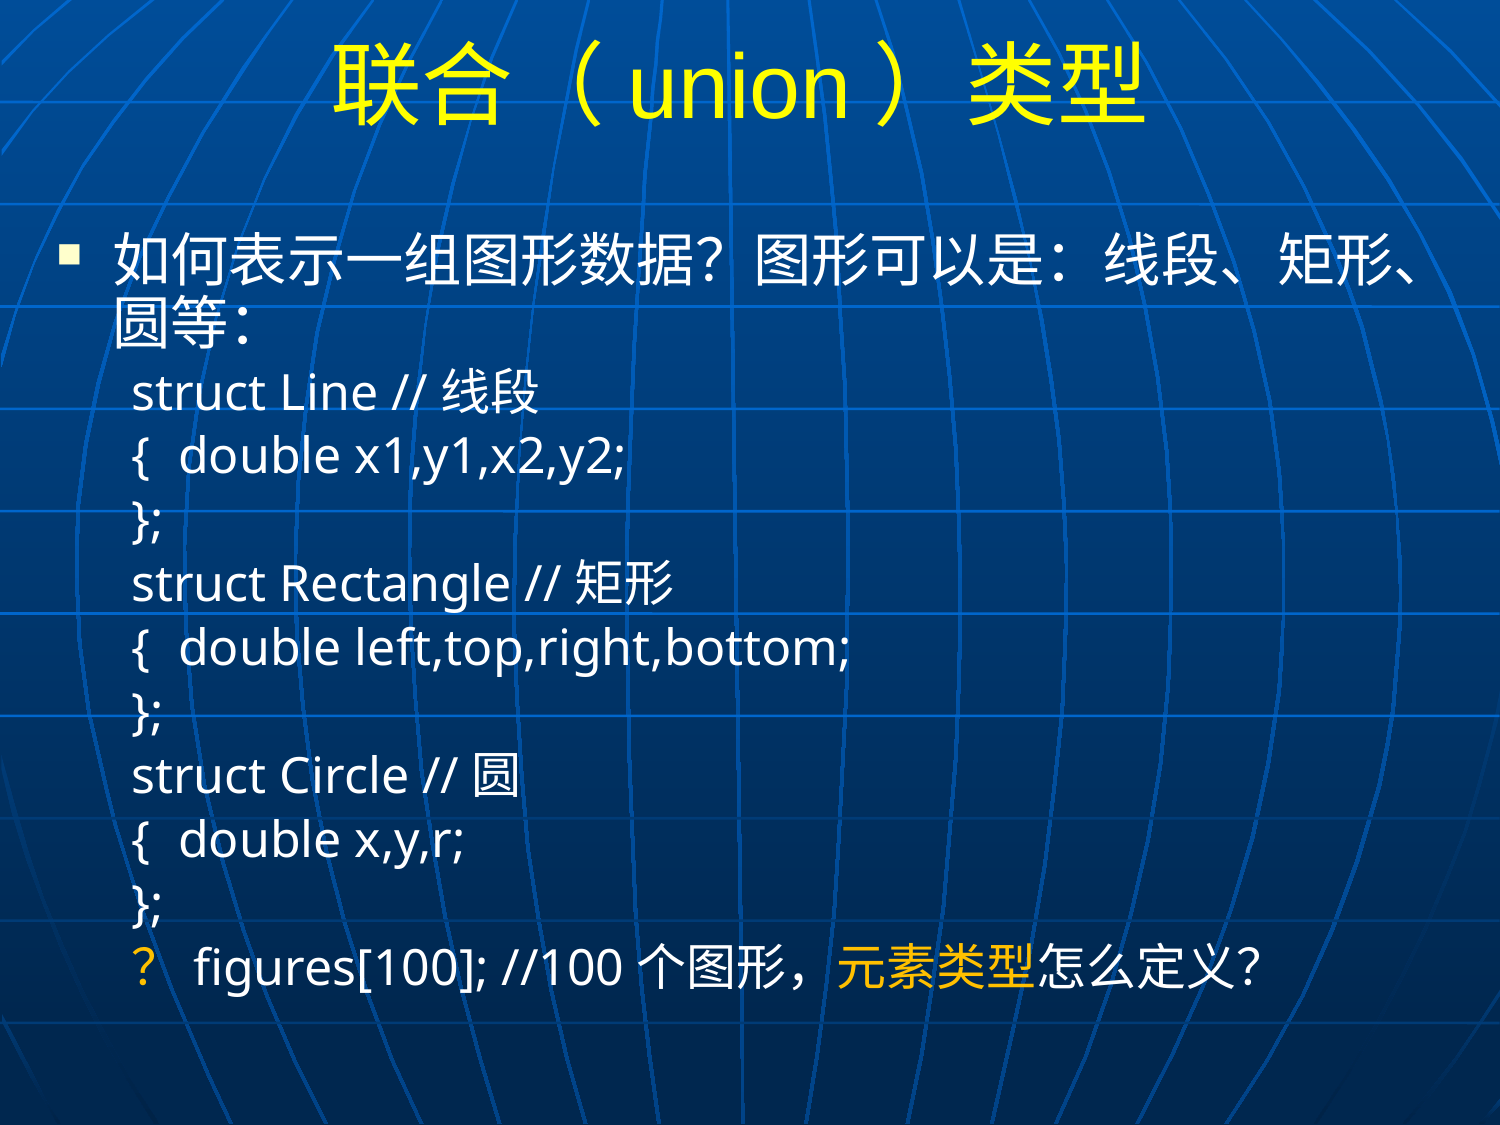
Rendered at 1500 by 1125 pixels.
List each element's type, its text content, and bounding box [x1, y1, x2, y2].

title 联合（union）类型 [112, 14, 1388, 149]
list 如何表示一组图形数据？图形可以是：线段、矩形、圆等： struct Line //线段 { double x1,y1,x2,y2; }; struct Rectangle //矩形 { double left,top,right,bottom; }; struct Circle //圆 { double x,y,r; }; ？figures[100]; //100个图形，元素类型怎么定义？ [41, 223, 1459, 1083]
